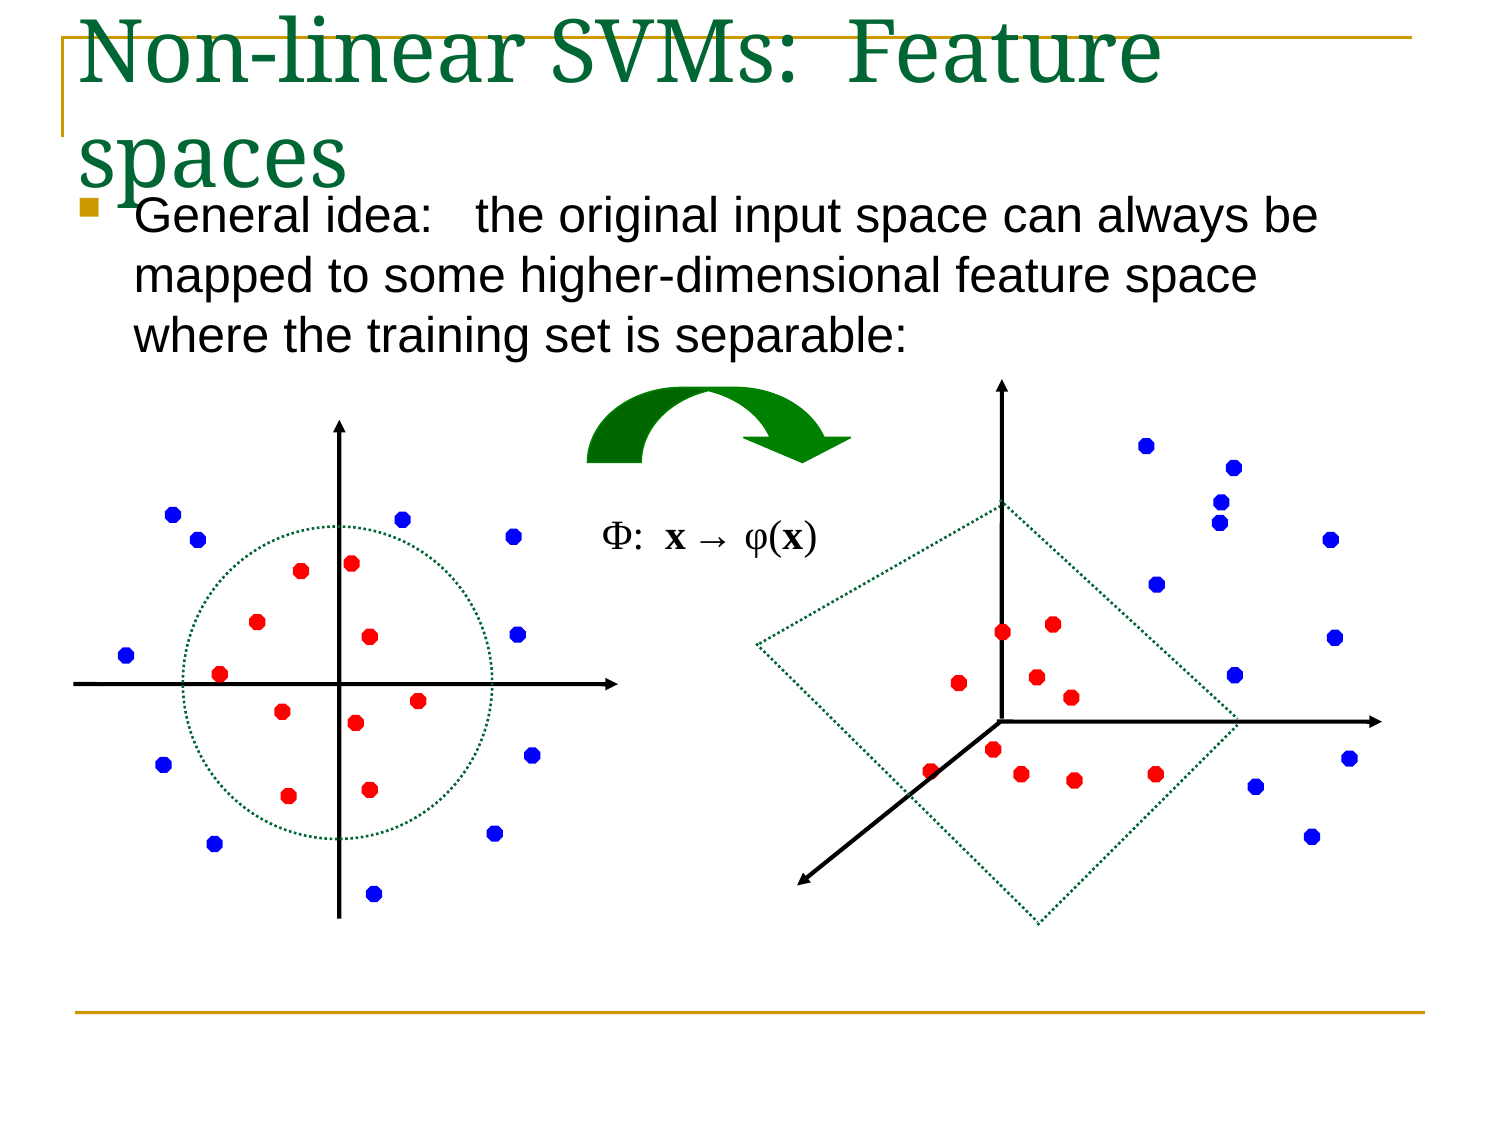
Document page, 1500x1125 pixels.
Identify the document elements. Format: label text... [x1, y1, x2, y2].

text_box [333, 419, 346, 526]
text_box [587, 387, 851, 463]
text_box [995, 624, 1010, 640]
text_box [1067, 773, 1082, 788]
text_box [951, 675, 967, 691]
text_box [487, 826, 503, 841]
text_box [395, 512, 410, 528]
text_box [1029, 670, 1045, 685]
text_box [510, 627, 526, 642]
text_box [1304, 829, 1320, 845]
text_box [797, 721, 1001, 886]
text_box [182, 526, 493, 839]
text_box [525, 748, 540, 763]
text_box [366, 886, 382, 902]
text_box [165, 507, 181, 523]
text_box Non-linear SVMs: Feature spaces [62, 37, 1338, 163]
text_box [190, 532, 206, 548]
text_box [1323, 532, 1339, 548]
text_box [1248, 779, 1264, 794]
text_box [118, 648, 134, 663]
text_box [156, 757, 171, 773]
text_box [1149, 577, 1165, 592]
text_box [995, 379, 1009, 501]
text_box [1045, 617, 1061, 632]
text_box [1327, 630, 1343, 646]
text_box [923, 764, 939, 779]
text_box Φ: x → φ(x) [587, 500, 900, 572]
text_box [1014, 766, 1029, 782]
text_box [1214, 495, 1229, 510]
text_box [1342, 751, 1357, 766]
text_box [506, 529, 521, 545]
text_box [1148, 766, 1164, 782]
text_box [207, 836, 222, 852]
text_box [1226, 460, 1242, 476]
text_box [985, 742, 1001, 757]
text_box General idea: the original input space can always be mapped to some higher-dimensional feature space where the training set is separable: [62, 174, 1413, 1000]
text_box [1139, 438, 1154, 454]
text_box [1212, 515, 1228, 531]
text_box [1064, 690, 1079, 705]
text_box [1001, 715, 1383, 728]
text_box [1227, 667, 1243, 683]
text_box [493, 677, 618, 691]
